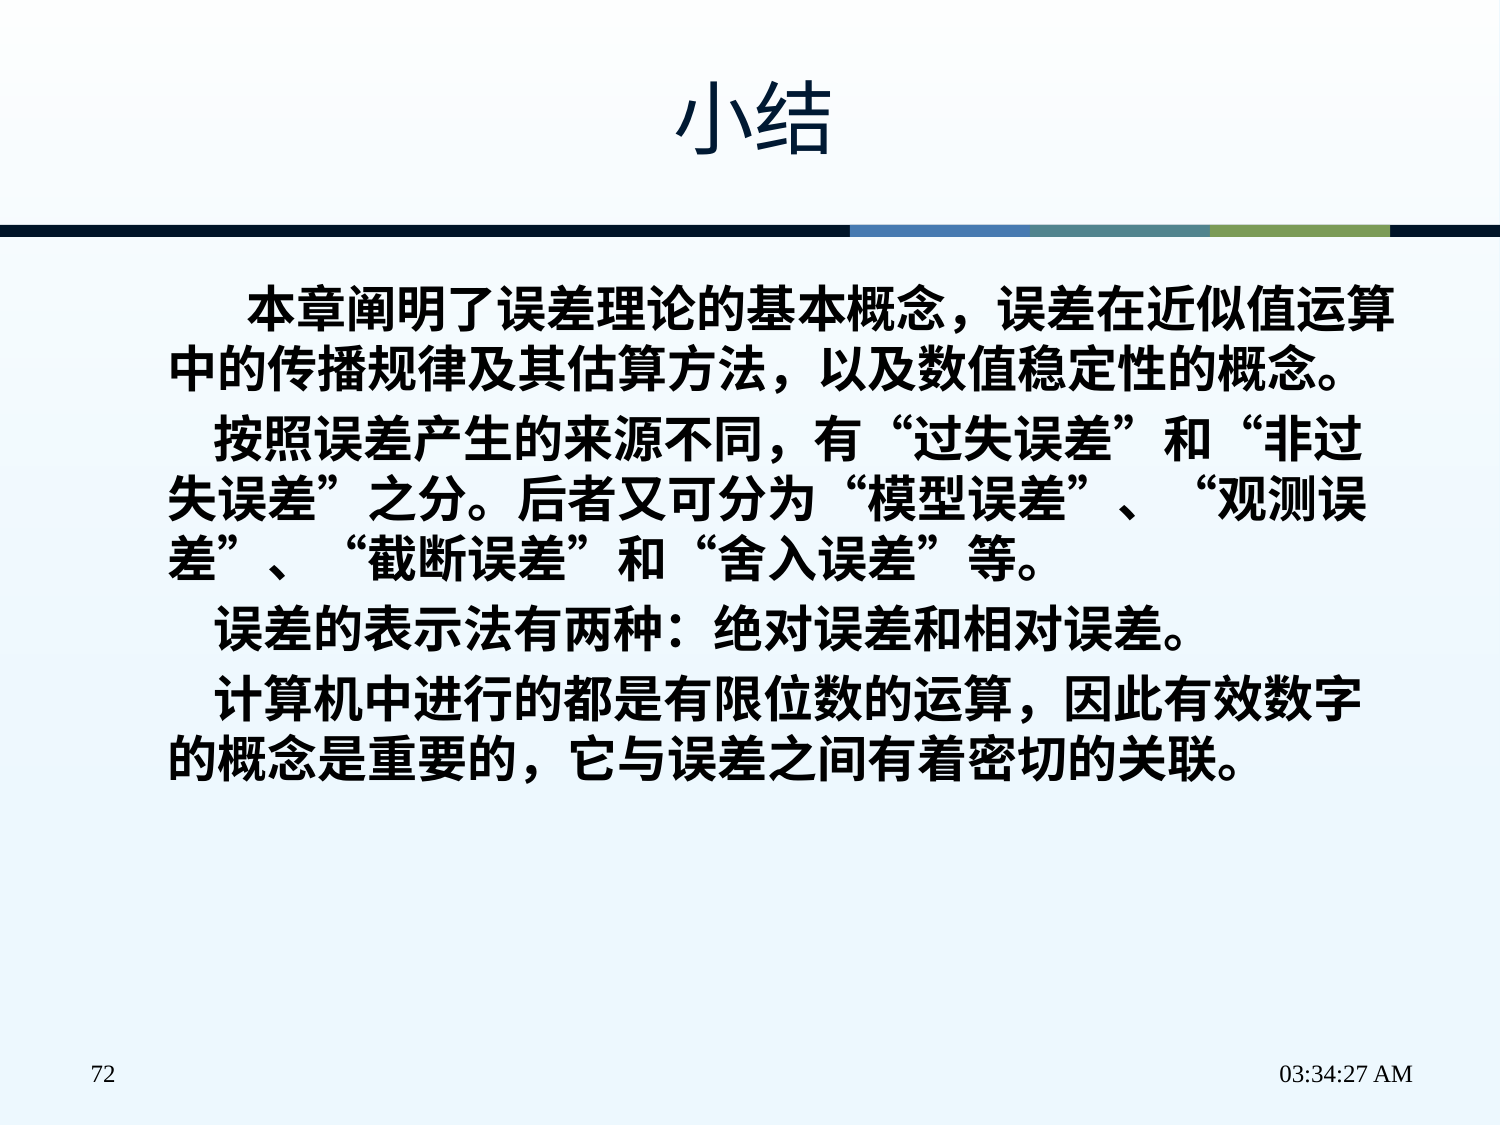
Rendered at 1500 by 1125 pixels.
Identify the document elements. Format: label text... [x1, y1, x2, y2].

slide_number 下午2时37分23秒 [1078, 1042, 1429, 1103]
slide_number 72 [75, 1042, 426, 1103]
list 本章阐明了误差理论的基本概念，误差在近似值运算中的传播规律及其估算方法，以及数值稳定性的概念。 按照误差产生的来源不同，有“过失误差”和“非过失误差”之分。后者又可分为“模型误差”、“观测误差”、“截断误差”和“舍入误差”等。 误差的表示法有两种：绝对误差和相对误差。 计算机中进行的都是有限位数的运算，因此有效数字的概念是重要的，它与误差之间有着密切的关联。 [152, 269, 1428, 847]
title 小结 [650, 60, 900, 173]
